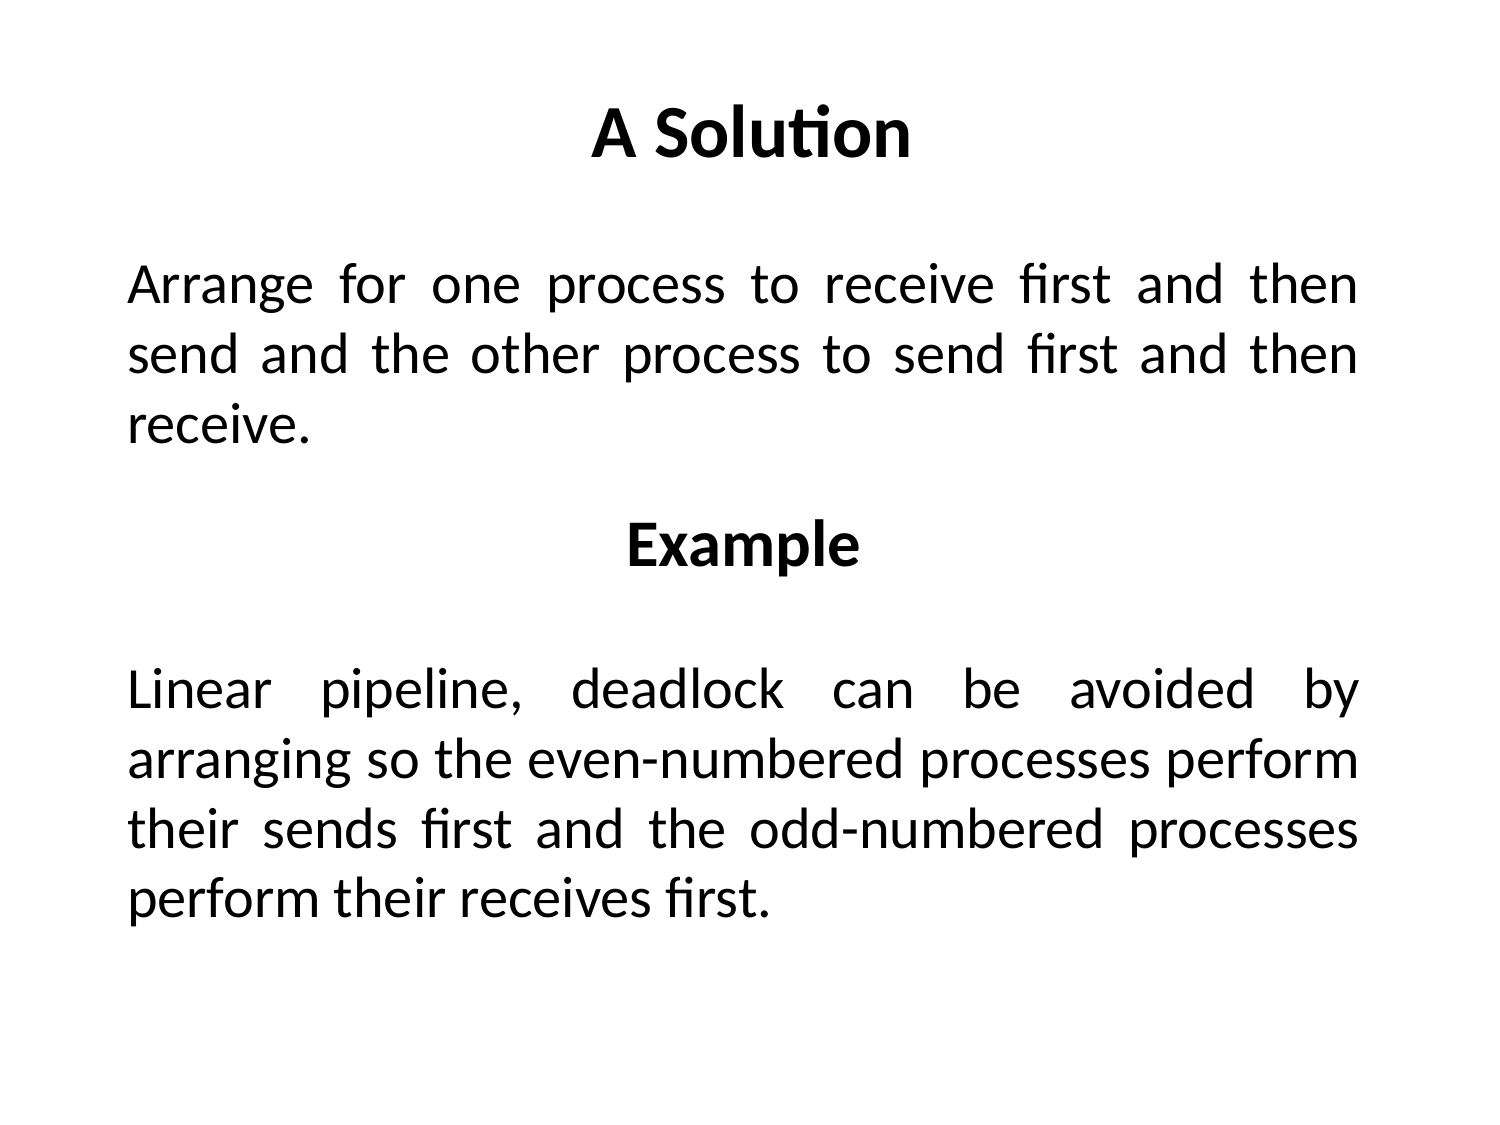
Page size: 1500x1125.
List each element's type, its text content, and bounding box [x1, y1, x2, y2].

text_box Arrange for one process to receive first and then send and the other process to send first and then receive. Example Linear pipeline, deadlock can be avoided by arranging so the even-numbered processes perform their sends first and the odd-numbered processes perform their receives first. [112, 237, 1375, 937]
text_box A Solution [576, 74, 929, 180]
